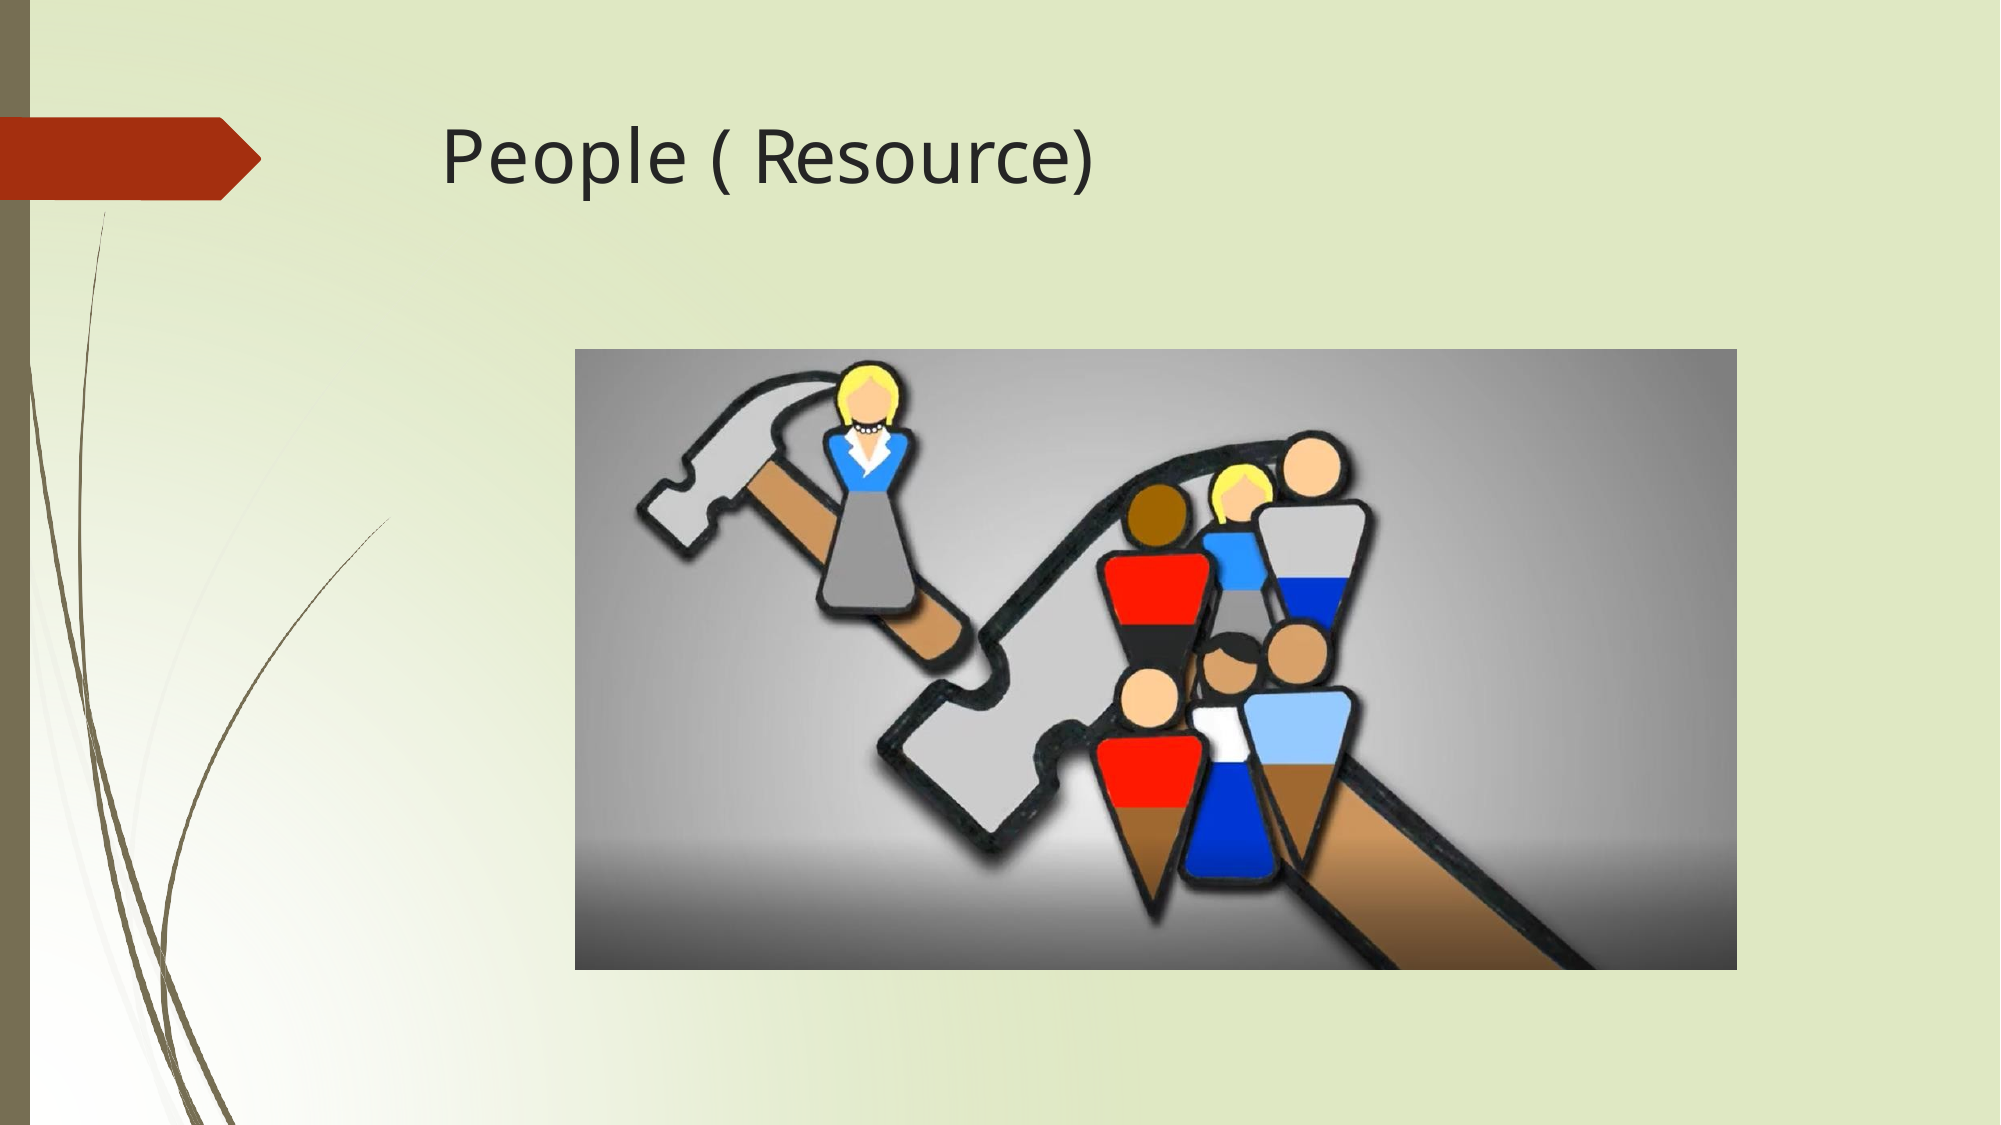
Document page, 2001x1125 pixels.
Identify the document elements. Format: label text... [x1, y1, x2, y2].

title People ( Resource) [438, 106, 1135, 297]
picture [30, 0, 2000, 1125]
